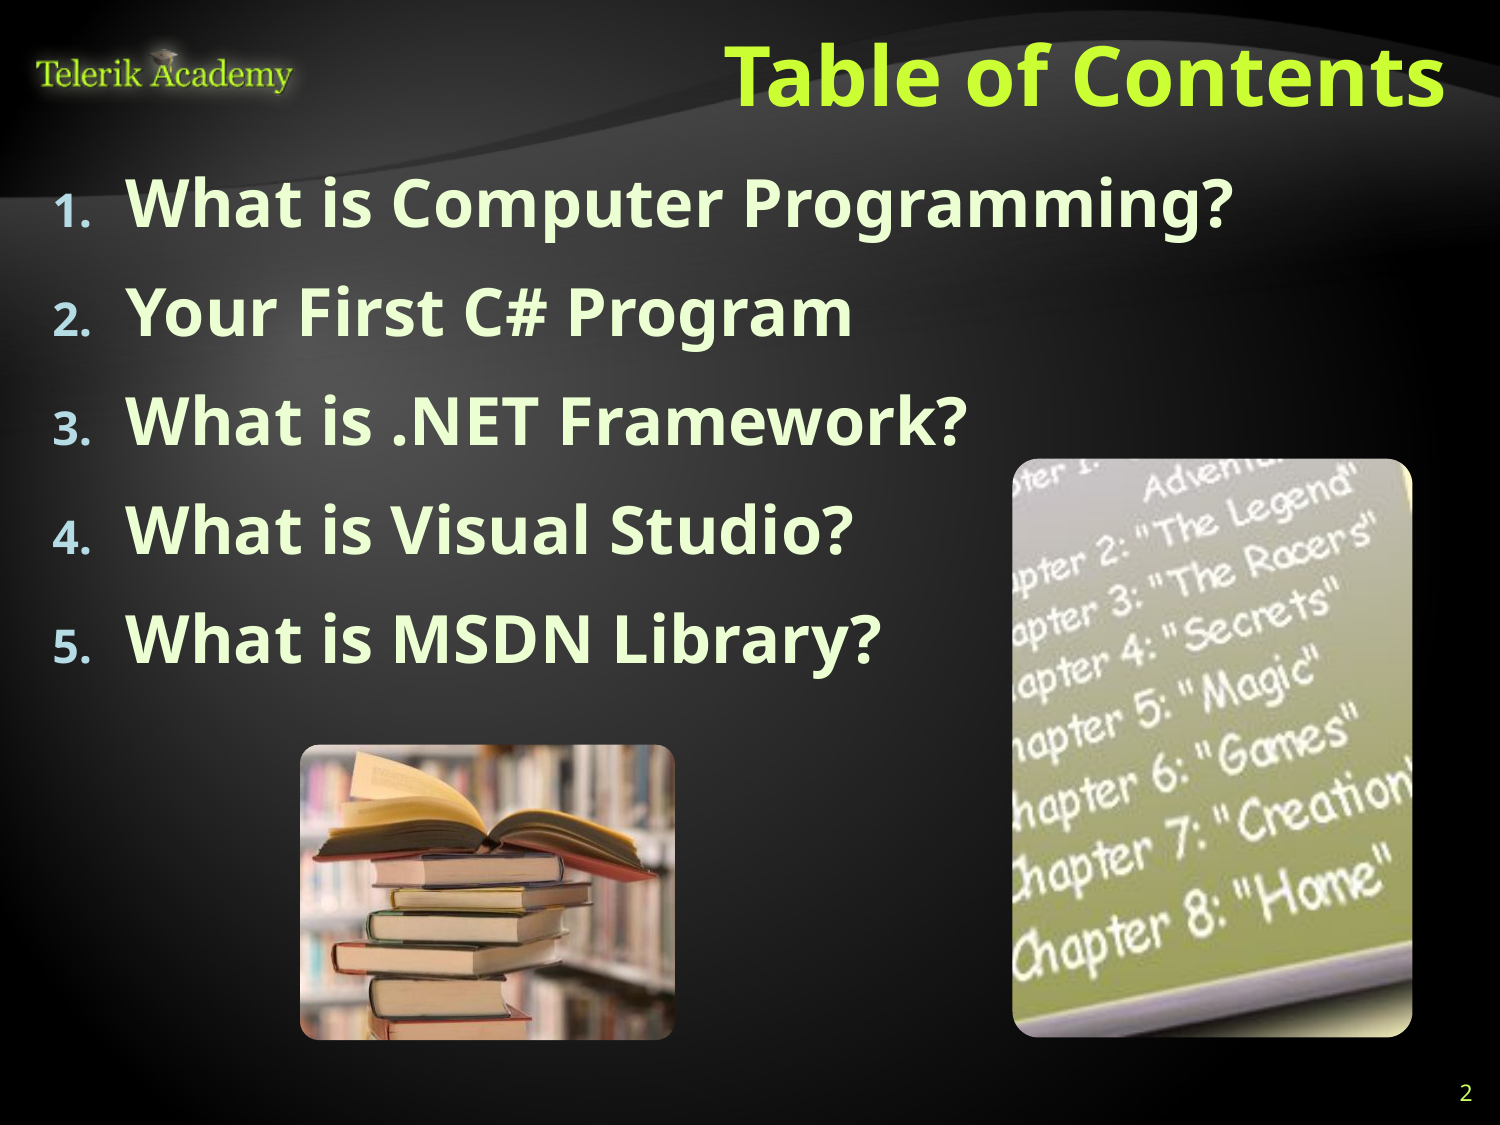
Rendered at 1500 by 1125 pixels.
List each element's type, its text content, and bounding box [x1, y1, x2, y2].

title Table of Contents [300, 12, 1463, 149]
picture [0, 0, 1500, 1125]
list What is Computer Programming? Your First C# Program What is .NET Framework? What is Visual Studio? What is MSDN Library? [37, 149, 1463, 1100]
slide_number 2 [1412, 1074, 1488, 1113]
